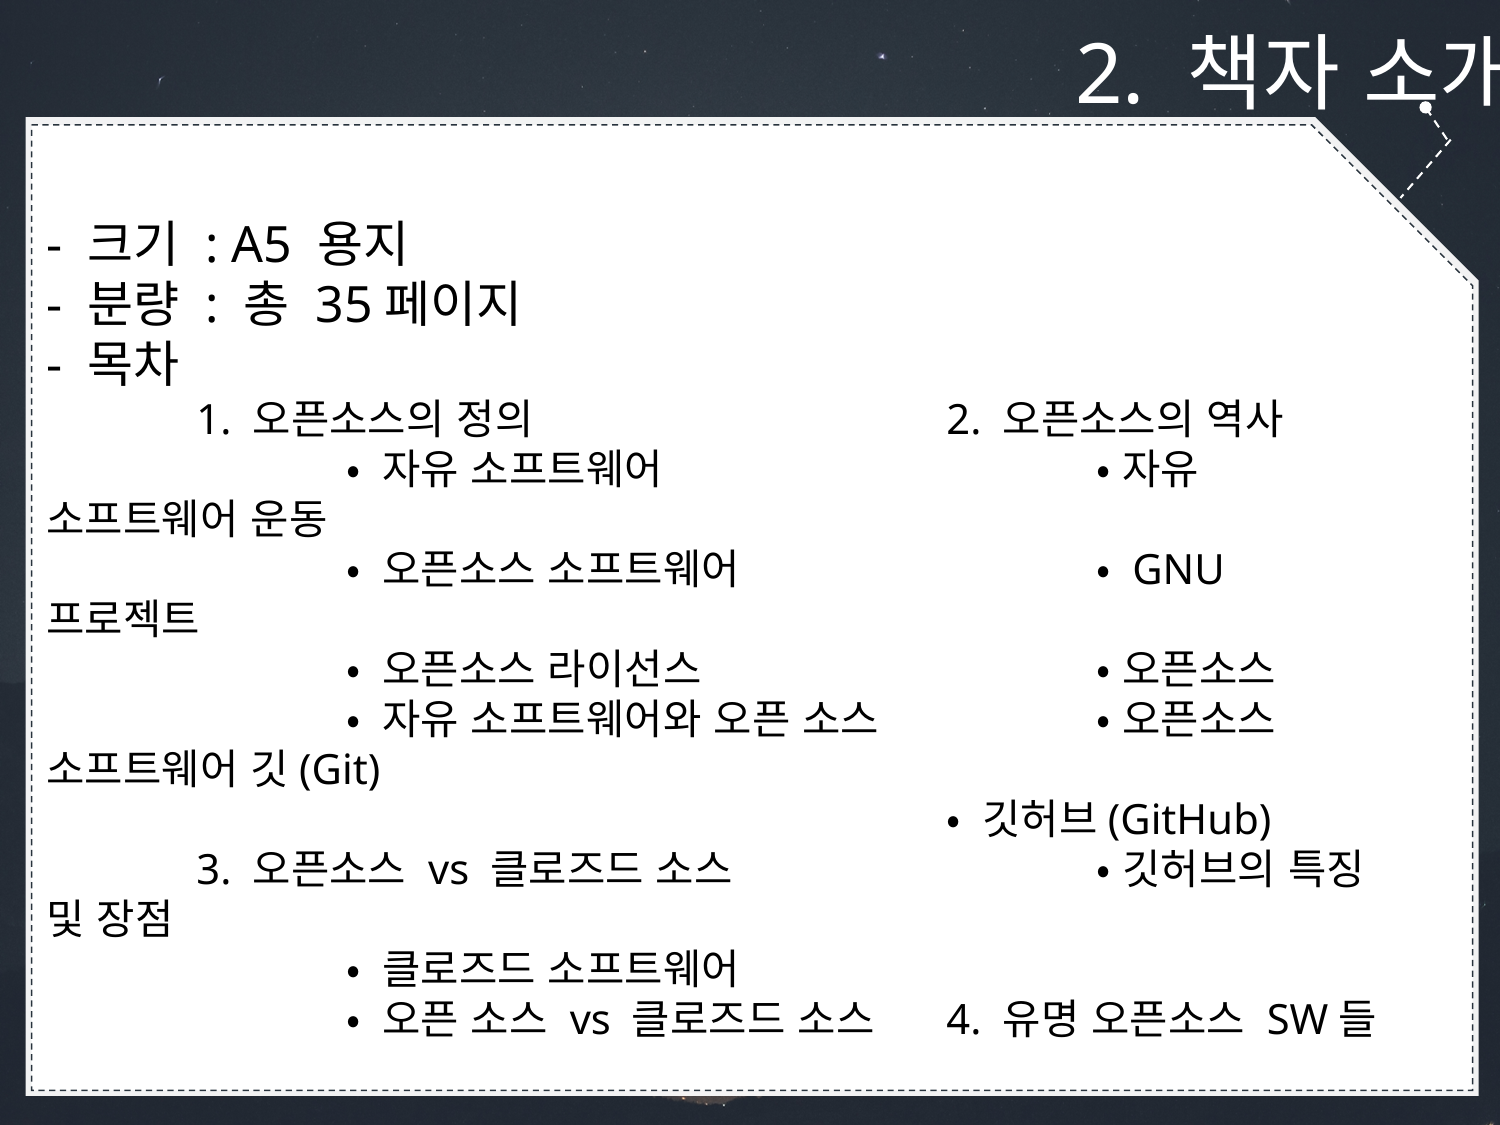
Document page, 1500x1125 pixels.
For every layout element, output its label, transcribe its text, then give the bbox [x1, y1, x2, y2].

text_box 2. 책자 소개 [1060, 13, 1500, 128]
text_box [24, 116, 1480, 1097]
text_box - 크기 : A5 용지 - 분량 : 총 35페이지 - 목차 1. 오픈소스의 정의 2. 오픈소스의 역사 • 자유 소프트웨어 • 자유 소프트웨어 운동 • 오픈소스 소프트웨어 • GNU 프로젝트 • 오픈소스 라이선스 • 오픈소스 • 자유 소프트웨어와 오픈 소스 • 오픈소스 소프트웨어 깃(Git) • 깃허브(GitHub) 3. 오픈소스 vs 클로즈드 소스 • 깃허브의 특징 및 장점 • 클로즈드 소프트웨어 • 오픈 소스 vs 클로즈드 소스 4. 유명 오픈소스 SW들 [30, 123, 1474, 1092]
picture [0, 0, 1500, 1125]
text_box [1400, 107, 1451, 198]
